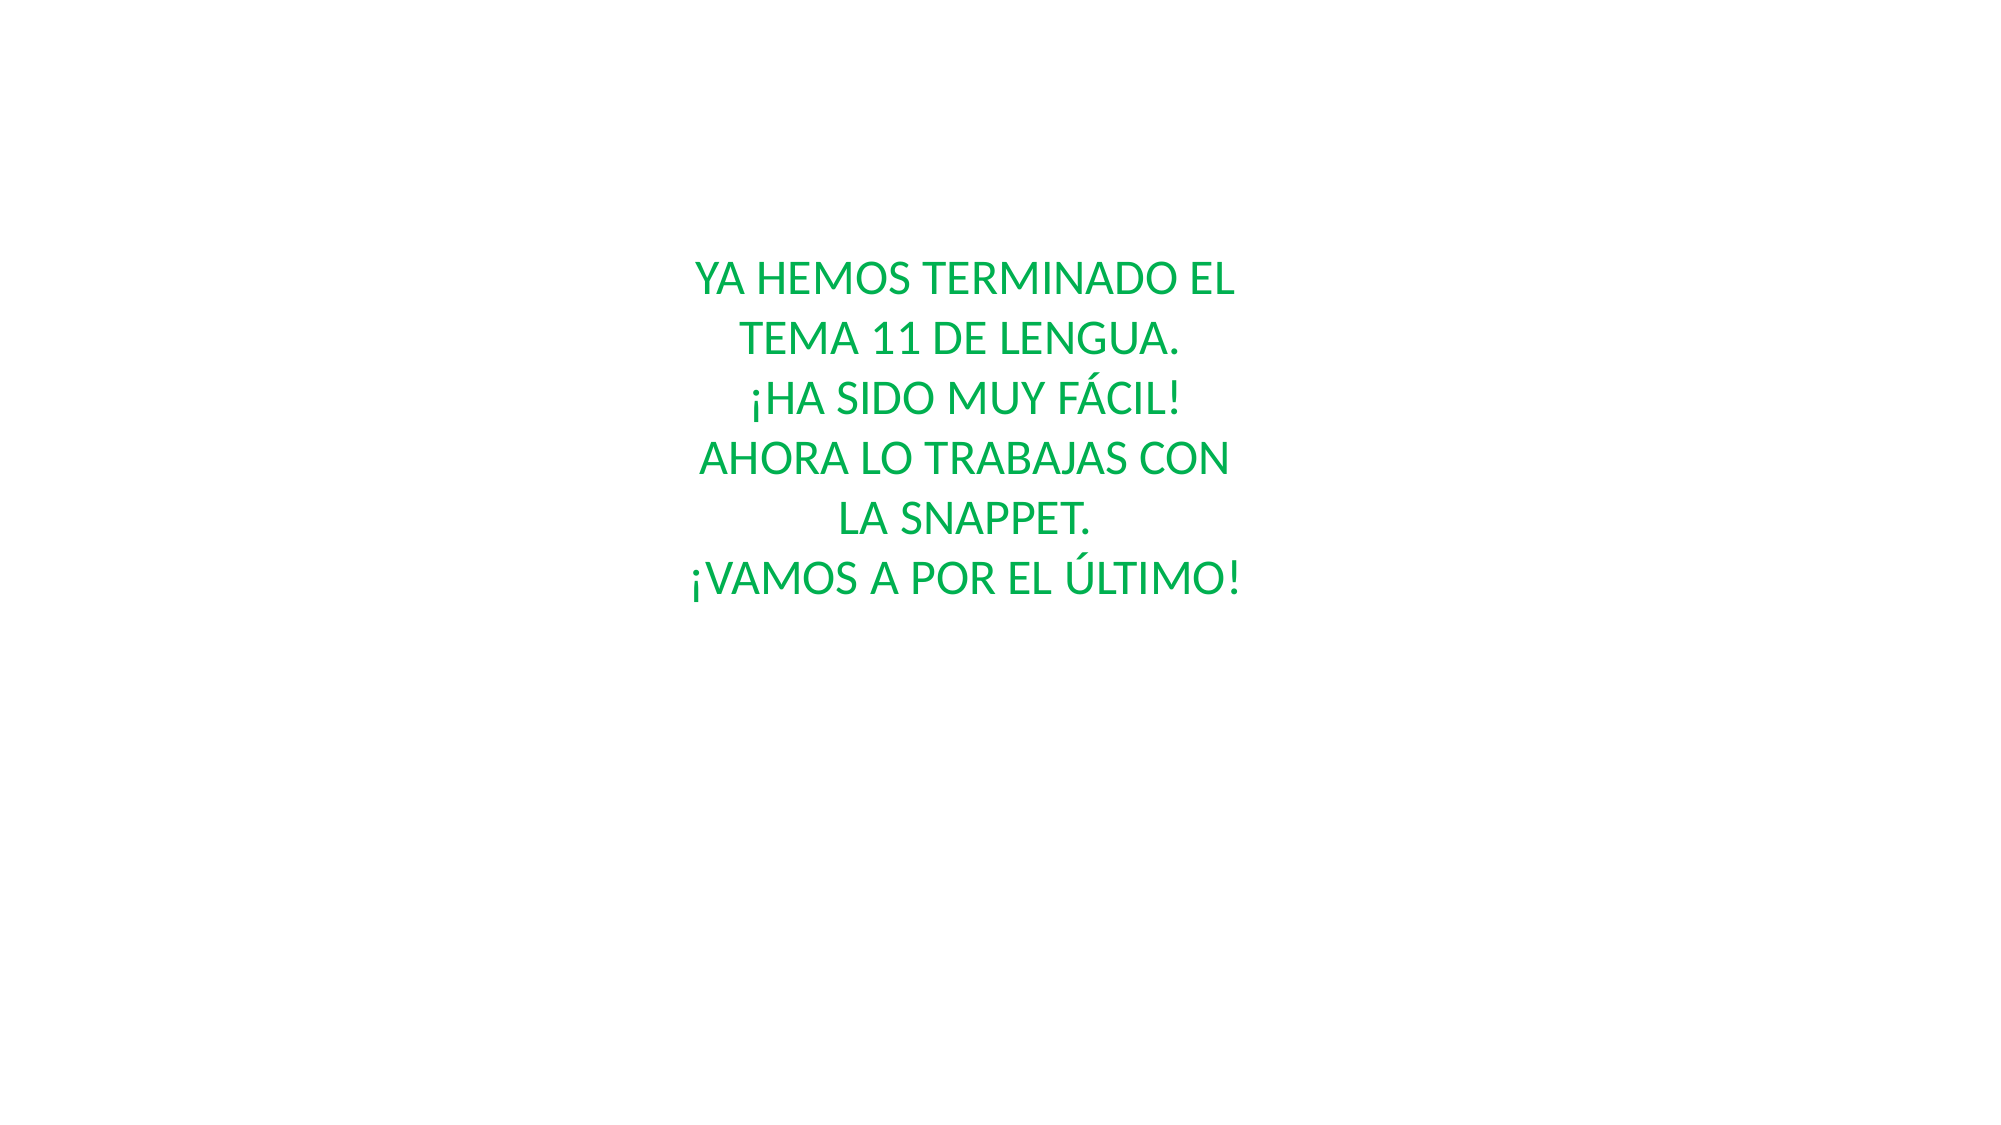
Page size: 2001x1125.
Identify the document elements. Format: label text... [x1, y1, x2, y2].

text_box YA HEMOS TERMINADO EL TEMA 11 DE LENGUA. ¡HA SIDO MUY FÁCIL! AHORA LO TRABAJAS CON LA SNAPPET. ¡VAMOS A POR EL ÚLTIMO! [667, 236, 1265, 612]
